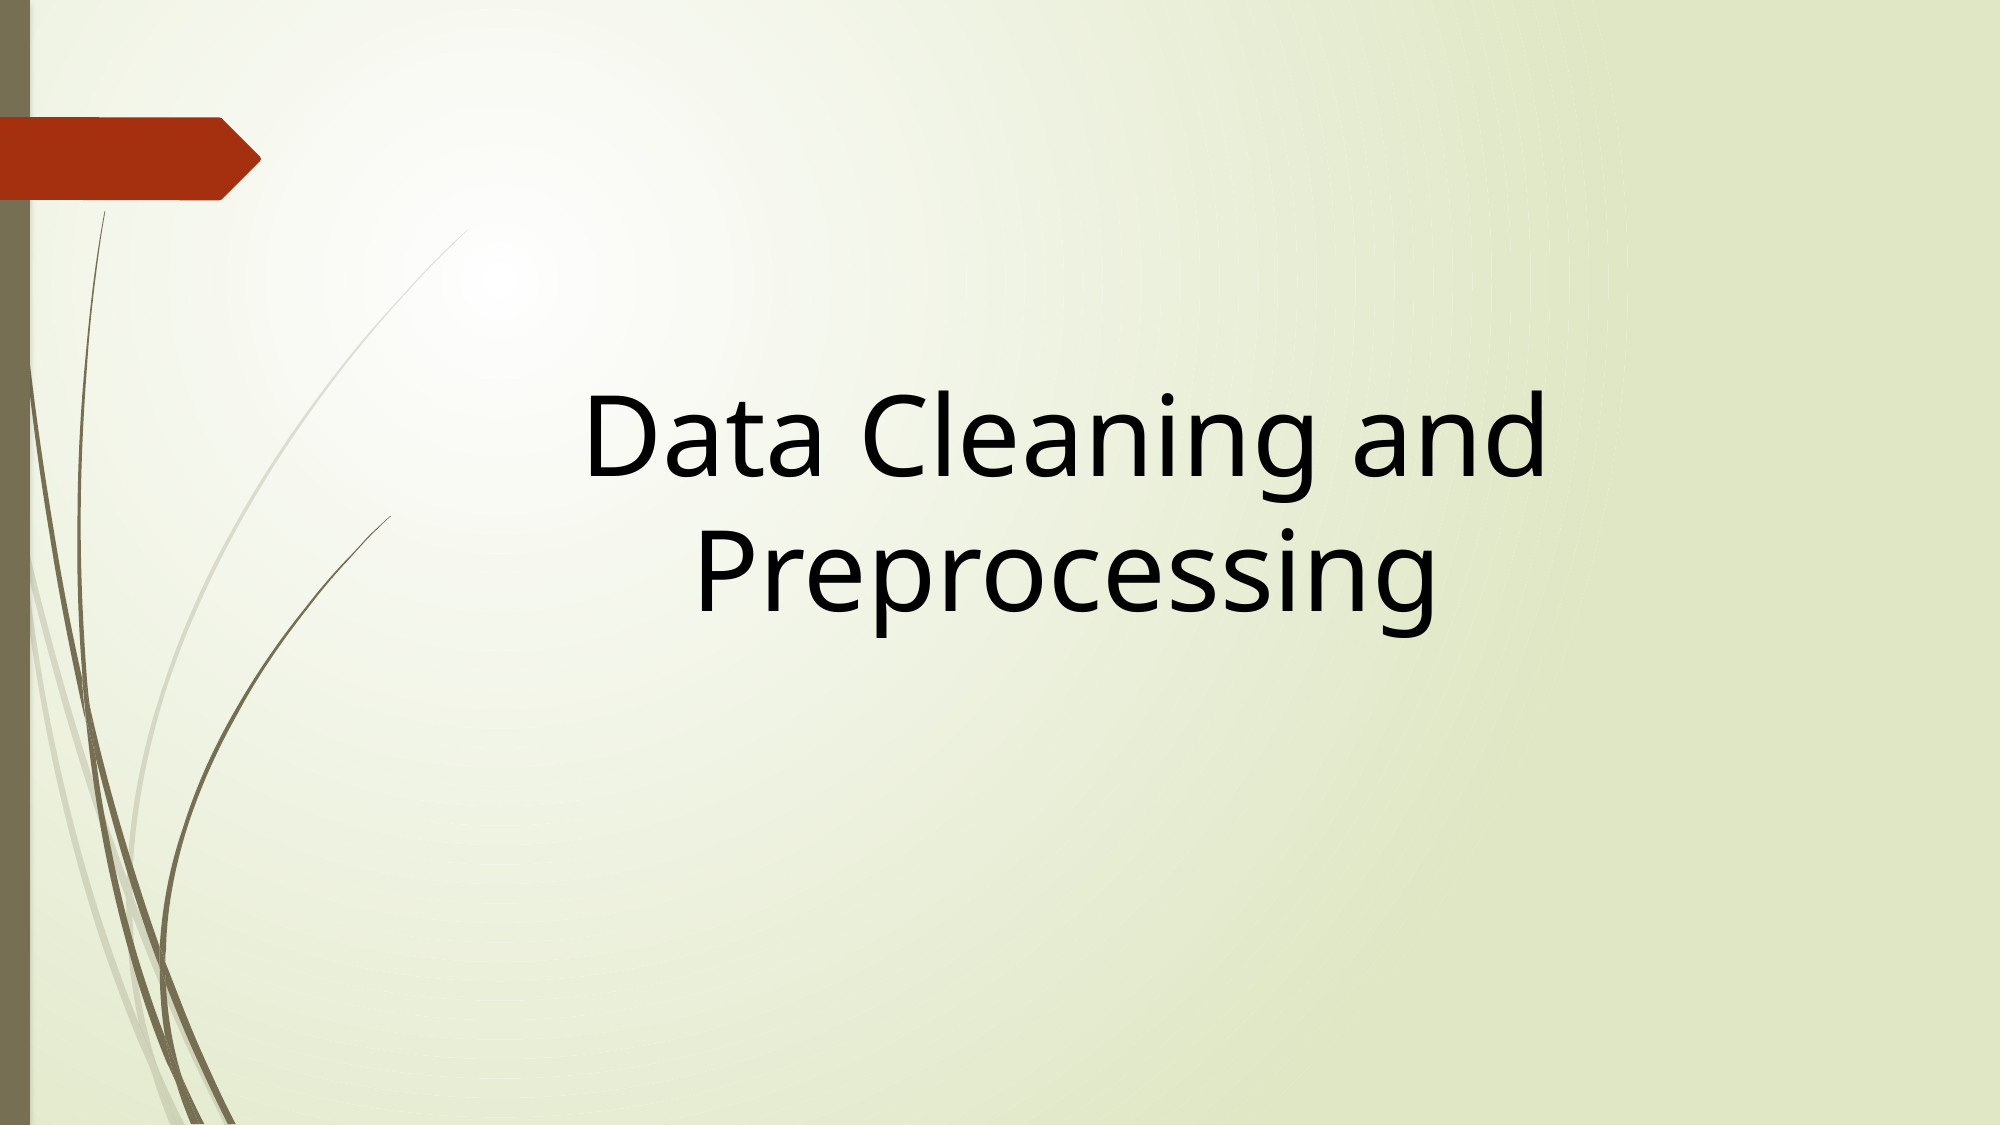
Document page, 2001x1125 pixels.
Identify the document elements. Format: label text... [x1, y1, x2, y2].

text_box Data Cleaning and Preprocessing [490, 357, 1644, 642]
